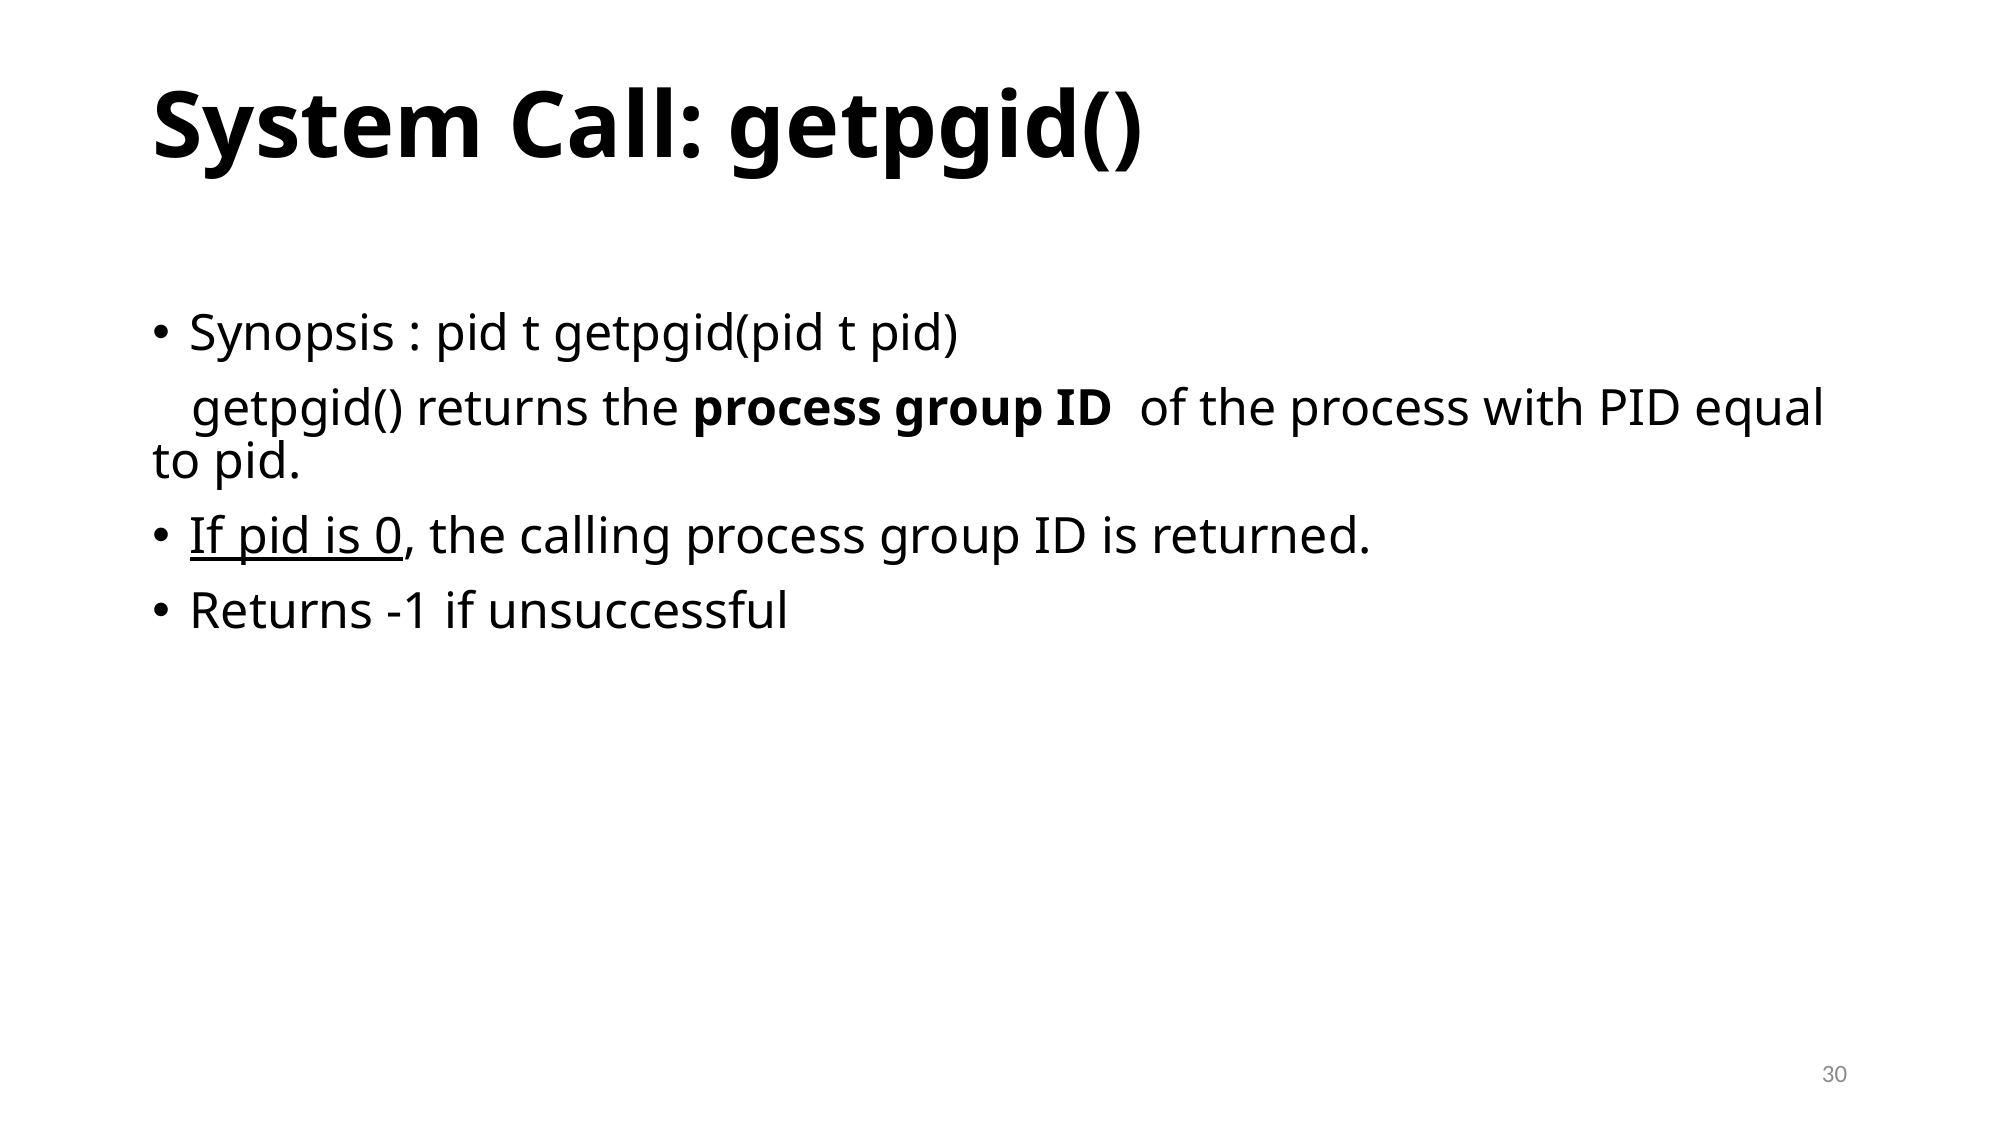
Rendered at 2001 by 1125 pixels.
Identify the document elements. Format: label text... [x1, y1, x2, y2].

list Synopsis : pid t getpgid(pid t pid) getpgid() returns the process group ID of the process with PID equal to pid. If pid is 0, the calling process group ID is returned. Returns -1 if unsuccessful [137, 299, 1863, 1014]
title System Call: getpgid() [137, 59, 1863, 196]
slide_number 30 [1412, 1042, 1863, 1103]
